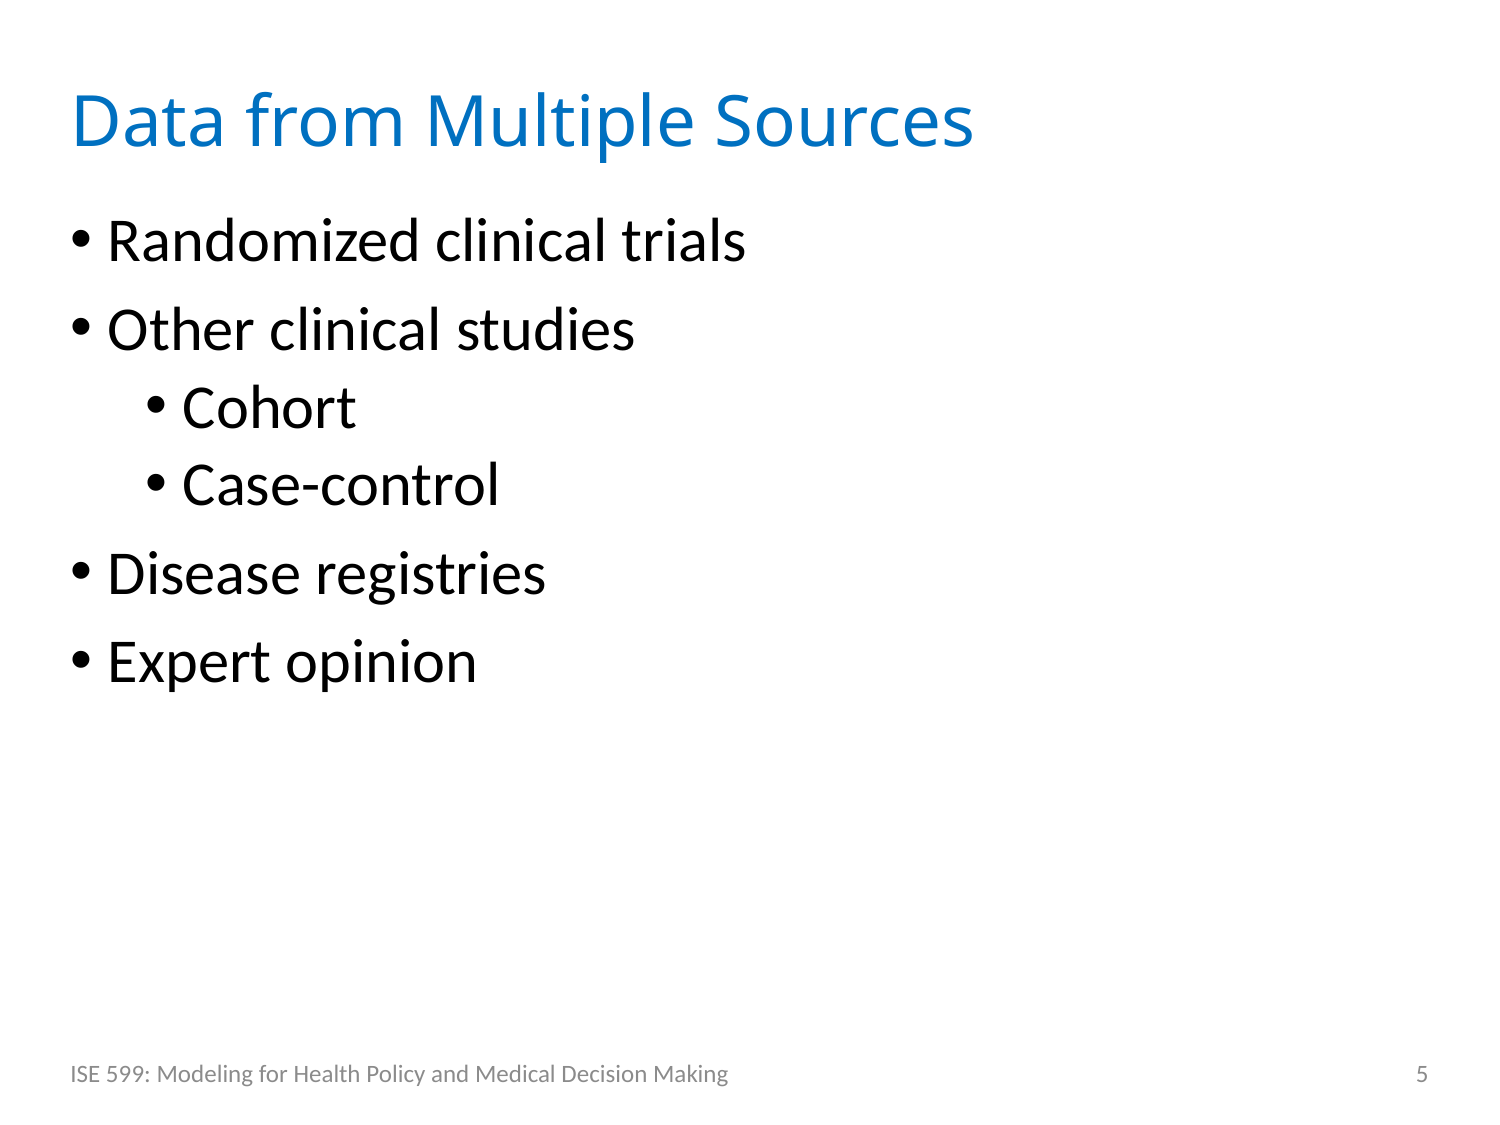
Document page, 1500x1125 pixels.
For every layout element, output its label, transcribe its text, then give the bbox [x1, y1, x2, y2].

list Randomized clinical trials Other clinical studies Cohort Case-control Disease registries Expert opinion [55, 200, 1446, 1029]
title Data from Multiple Sources [55, 59, 1446, 188]
slide_number 5 [1081, 1042, 1444, 1103]
slide_number ISE 599: Modeling for Health Policy and Medical Decision Making [55, 1042, 906, 1103]
